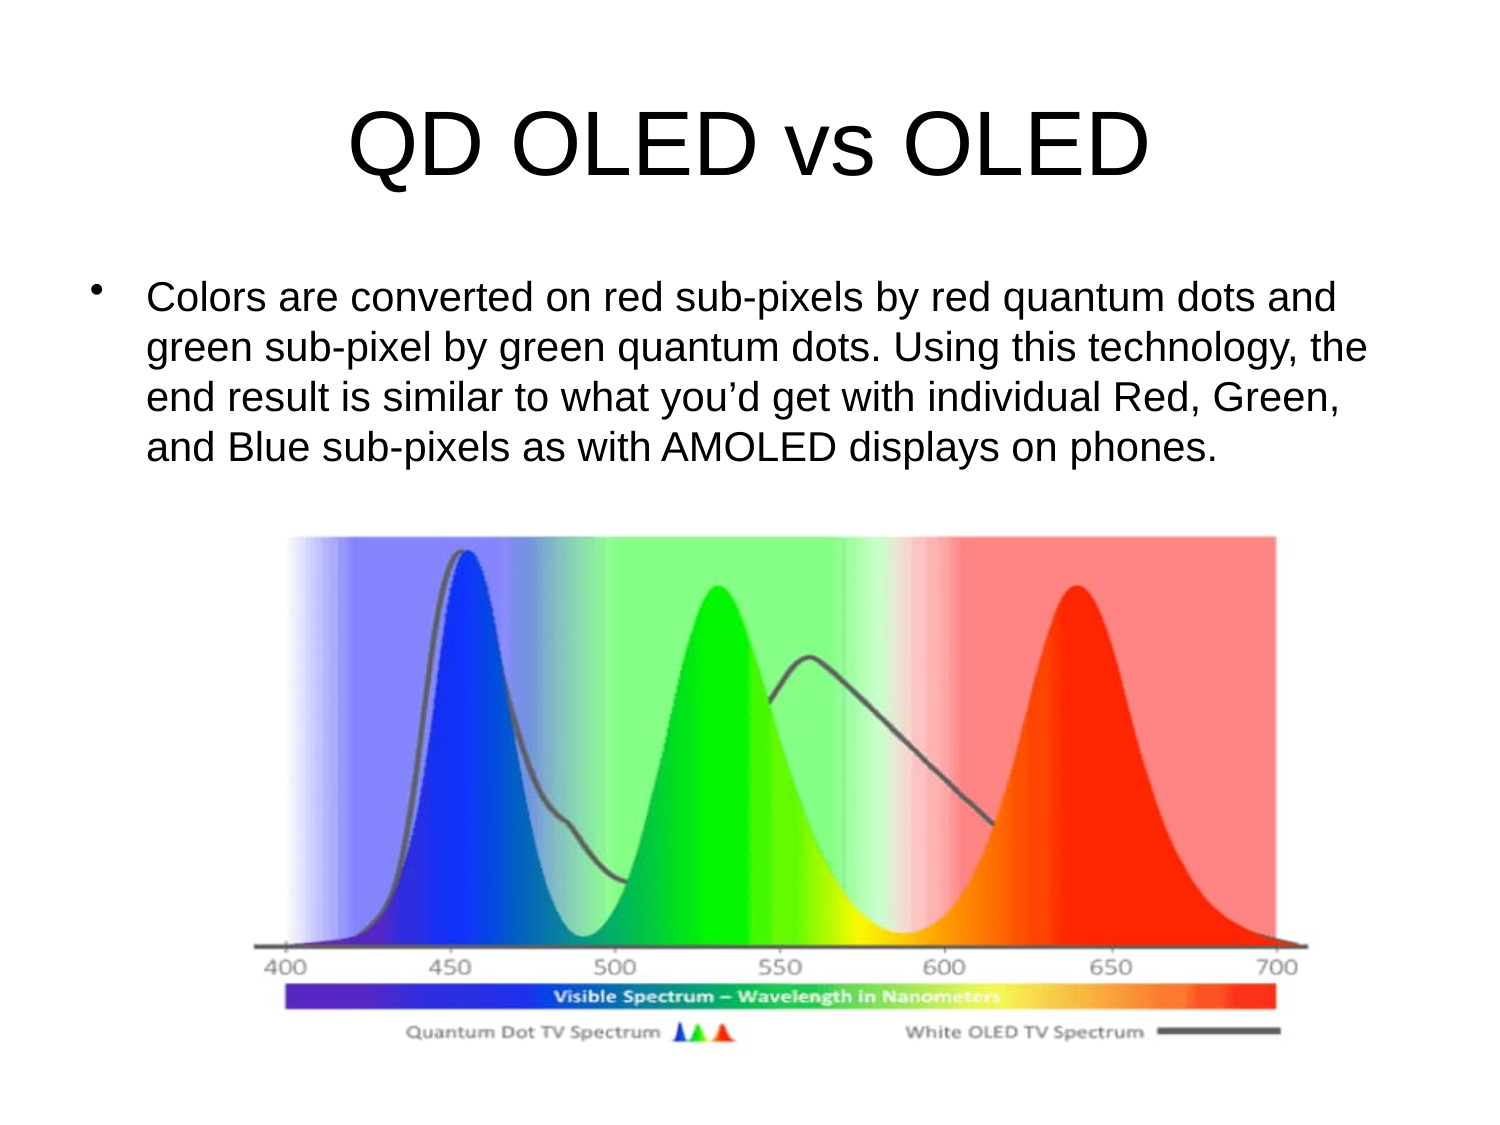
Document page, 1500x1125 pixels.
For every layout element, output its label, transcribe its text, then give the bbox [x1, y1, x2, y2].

list Colors are converted on red sub-pixels by red quantum dots and green sub-pixel by green quantum dots. Using this technology, the end result is similar to what you’d get with individual Red, Green, and Blue sub-pixels as with AMOLED displays on phones. [74, 262, 1426, 489]
title QD OLED vs OLED [74, 44, 1426, 233]
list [184, 515, 1367, 1061]
